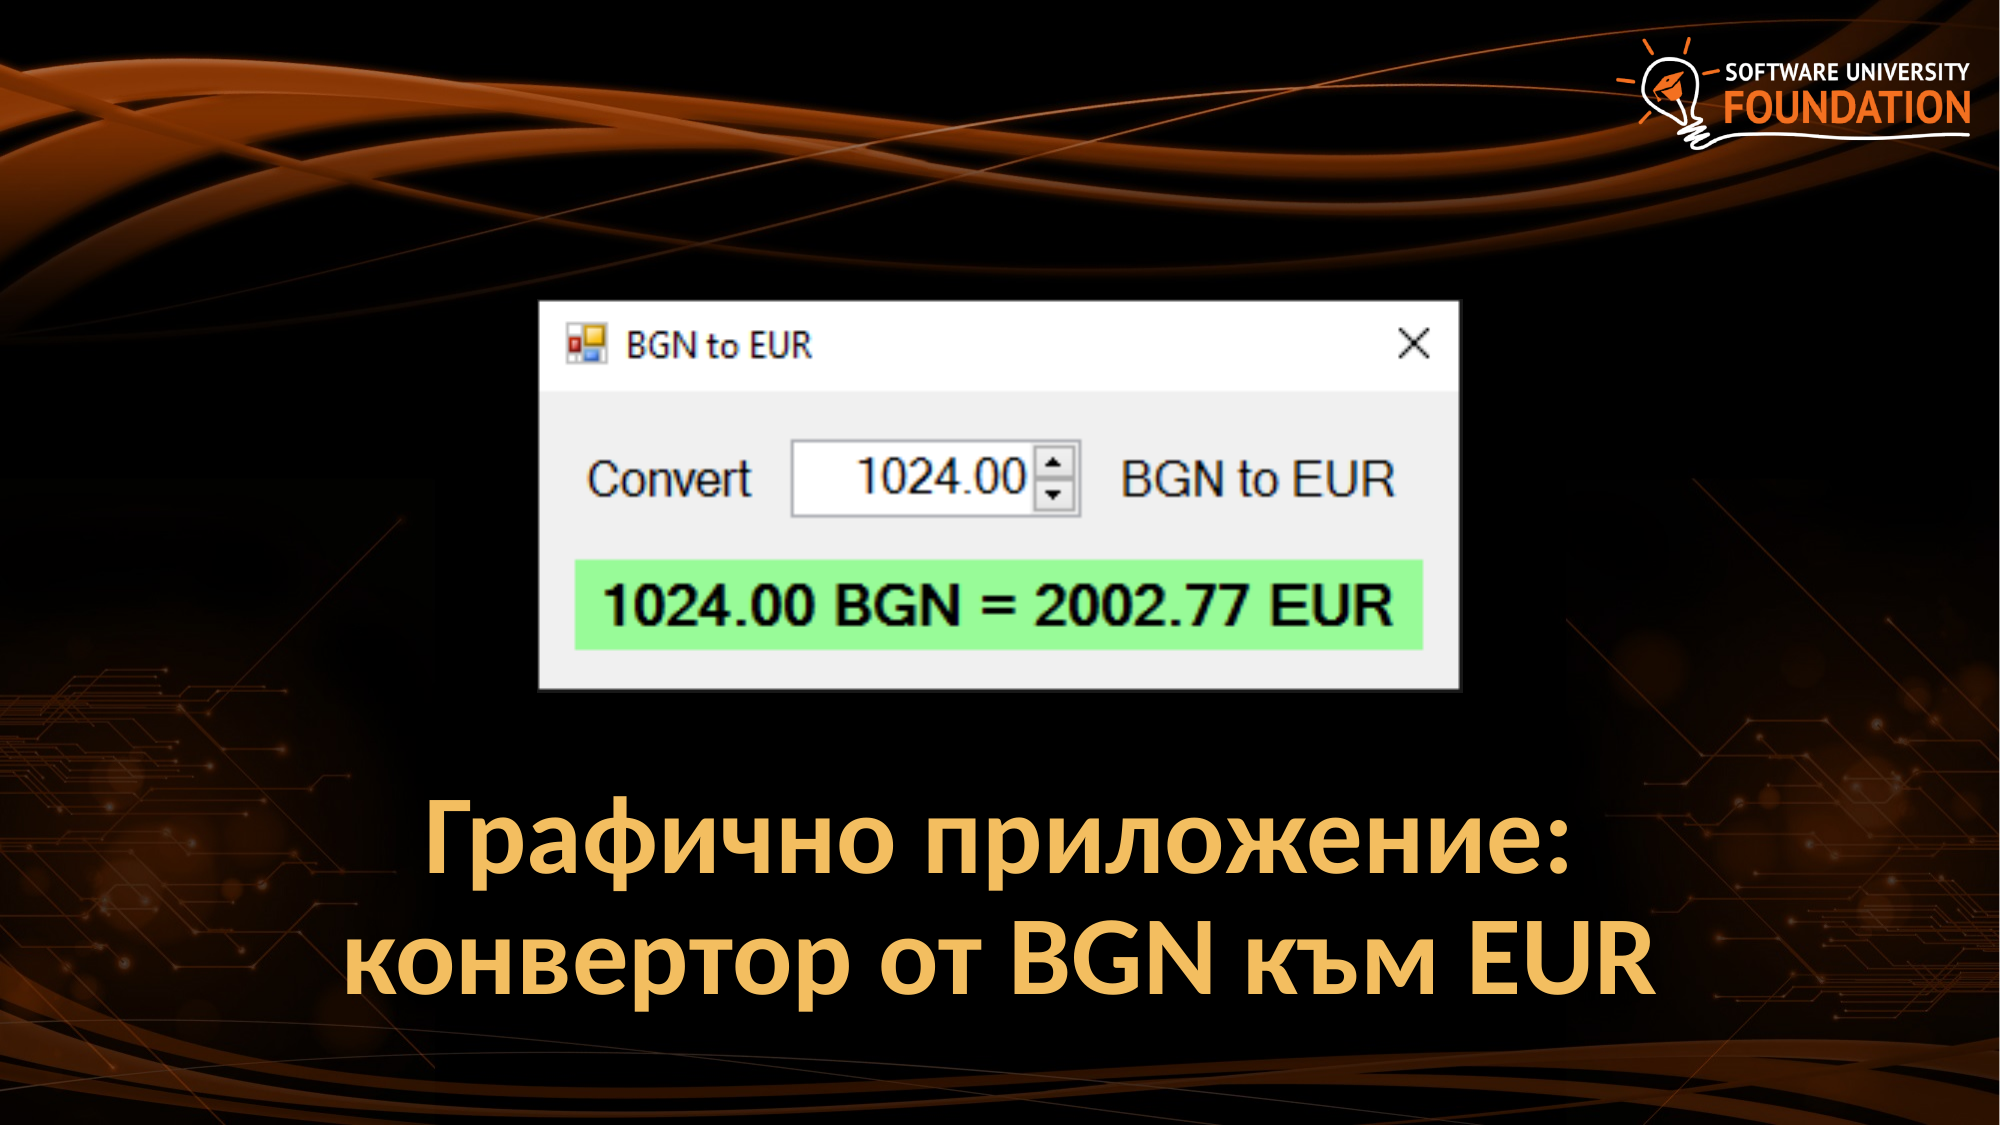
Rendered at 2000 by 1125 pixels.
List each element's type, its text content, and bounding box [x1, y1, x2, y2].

picture [0, 0, 2000, 1125]
title Графично приложение: конвертор от BGN към EUR [149, 767, 1850, 1025]
